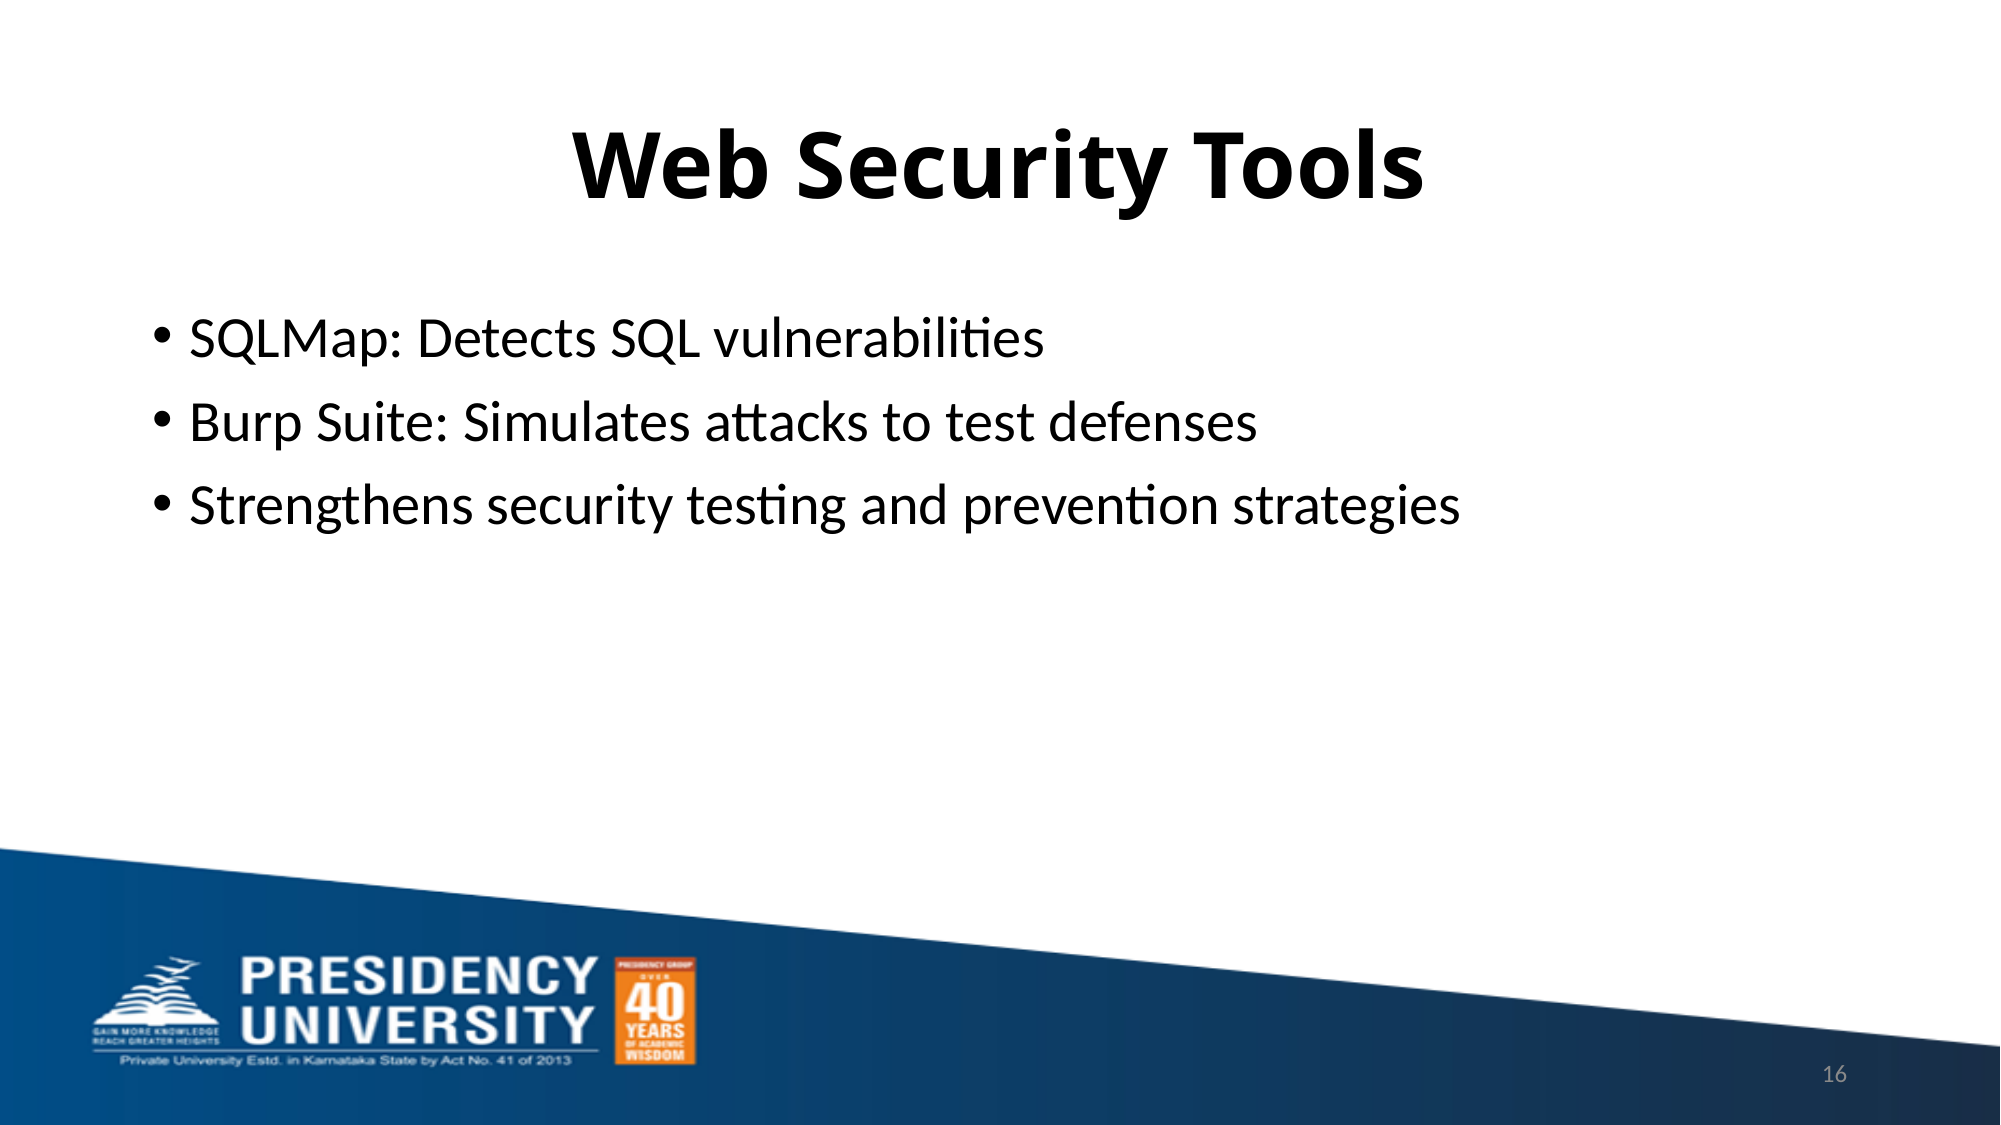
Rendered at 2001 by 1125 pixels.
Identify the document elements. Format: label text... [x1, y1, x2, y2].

list SQLMap: Detects SQL vulnerabilities Burp Suite: Simulates attacks to test defenses Strengthens security testing and prevention strategies [137, 299, 1863, 1014]
title Web Security Tools [137, 59, 1863, 278]
slide_number 16 [1412, 1042, 1863, 1103]
picture [0, 845, 2000, 1125]
